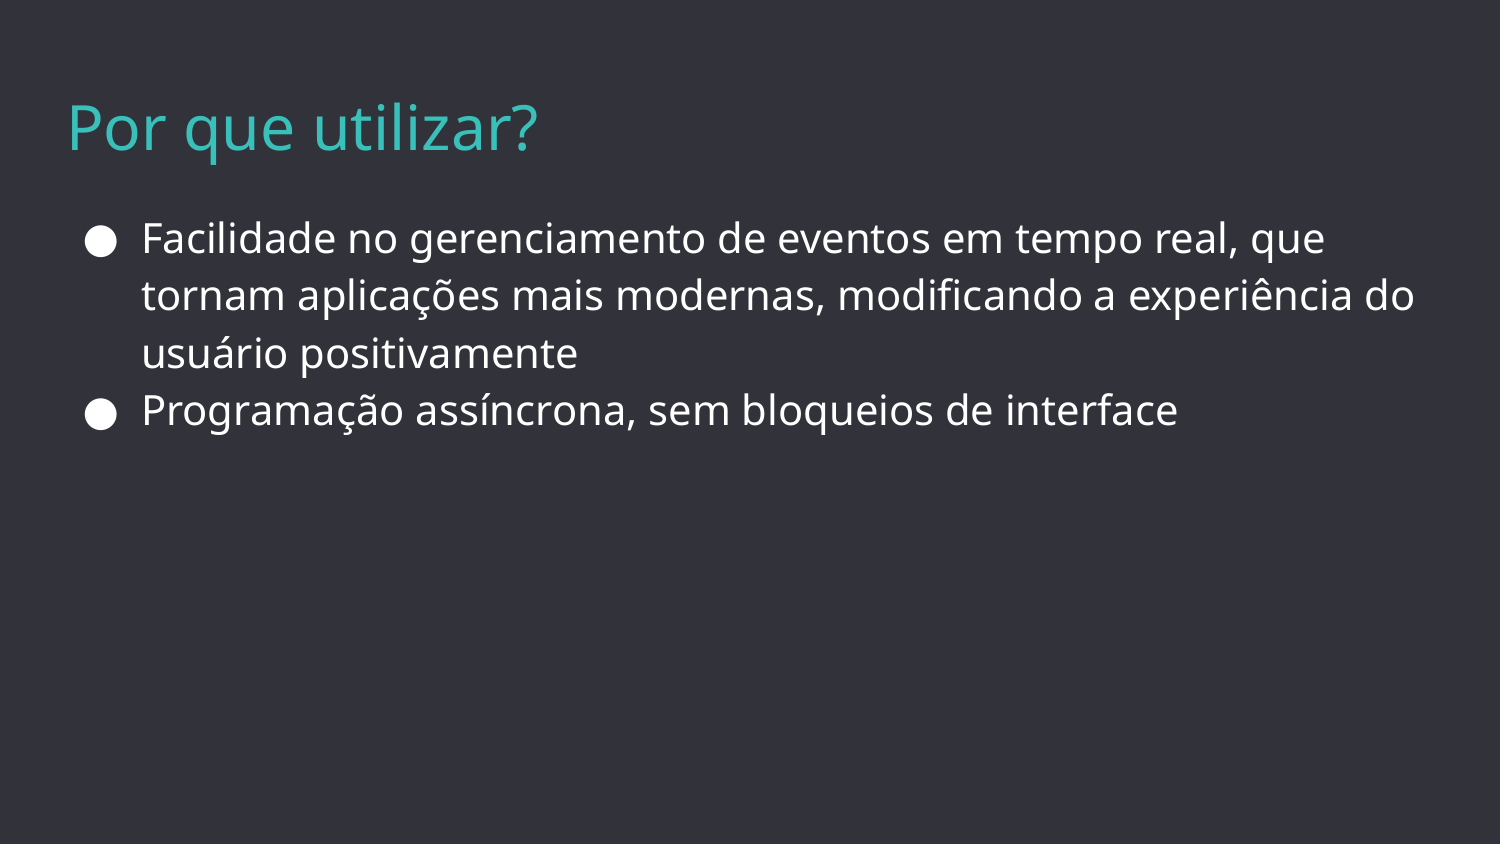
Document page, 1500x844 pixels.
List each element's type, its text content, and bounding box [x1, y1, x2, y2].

title Por que utilizar? [51, 72, 1449, 167]
list Facilidade no gerenciamento de eventos em tempo real, que tornam aplicações mais modernas, modificando a experiência do usuário positivamente Programação assíncrona, sem bloqueios de interface [51, 189, 1449, 750]
